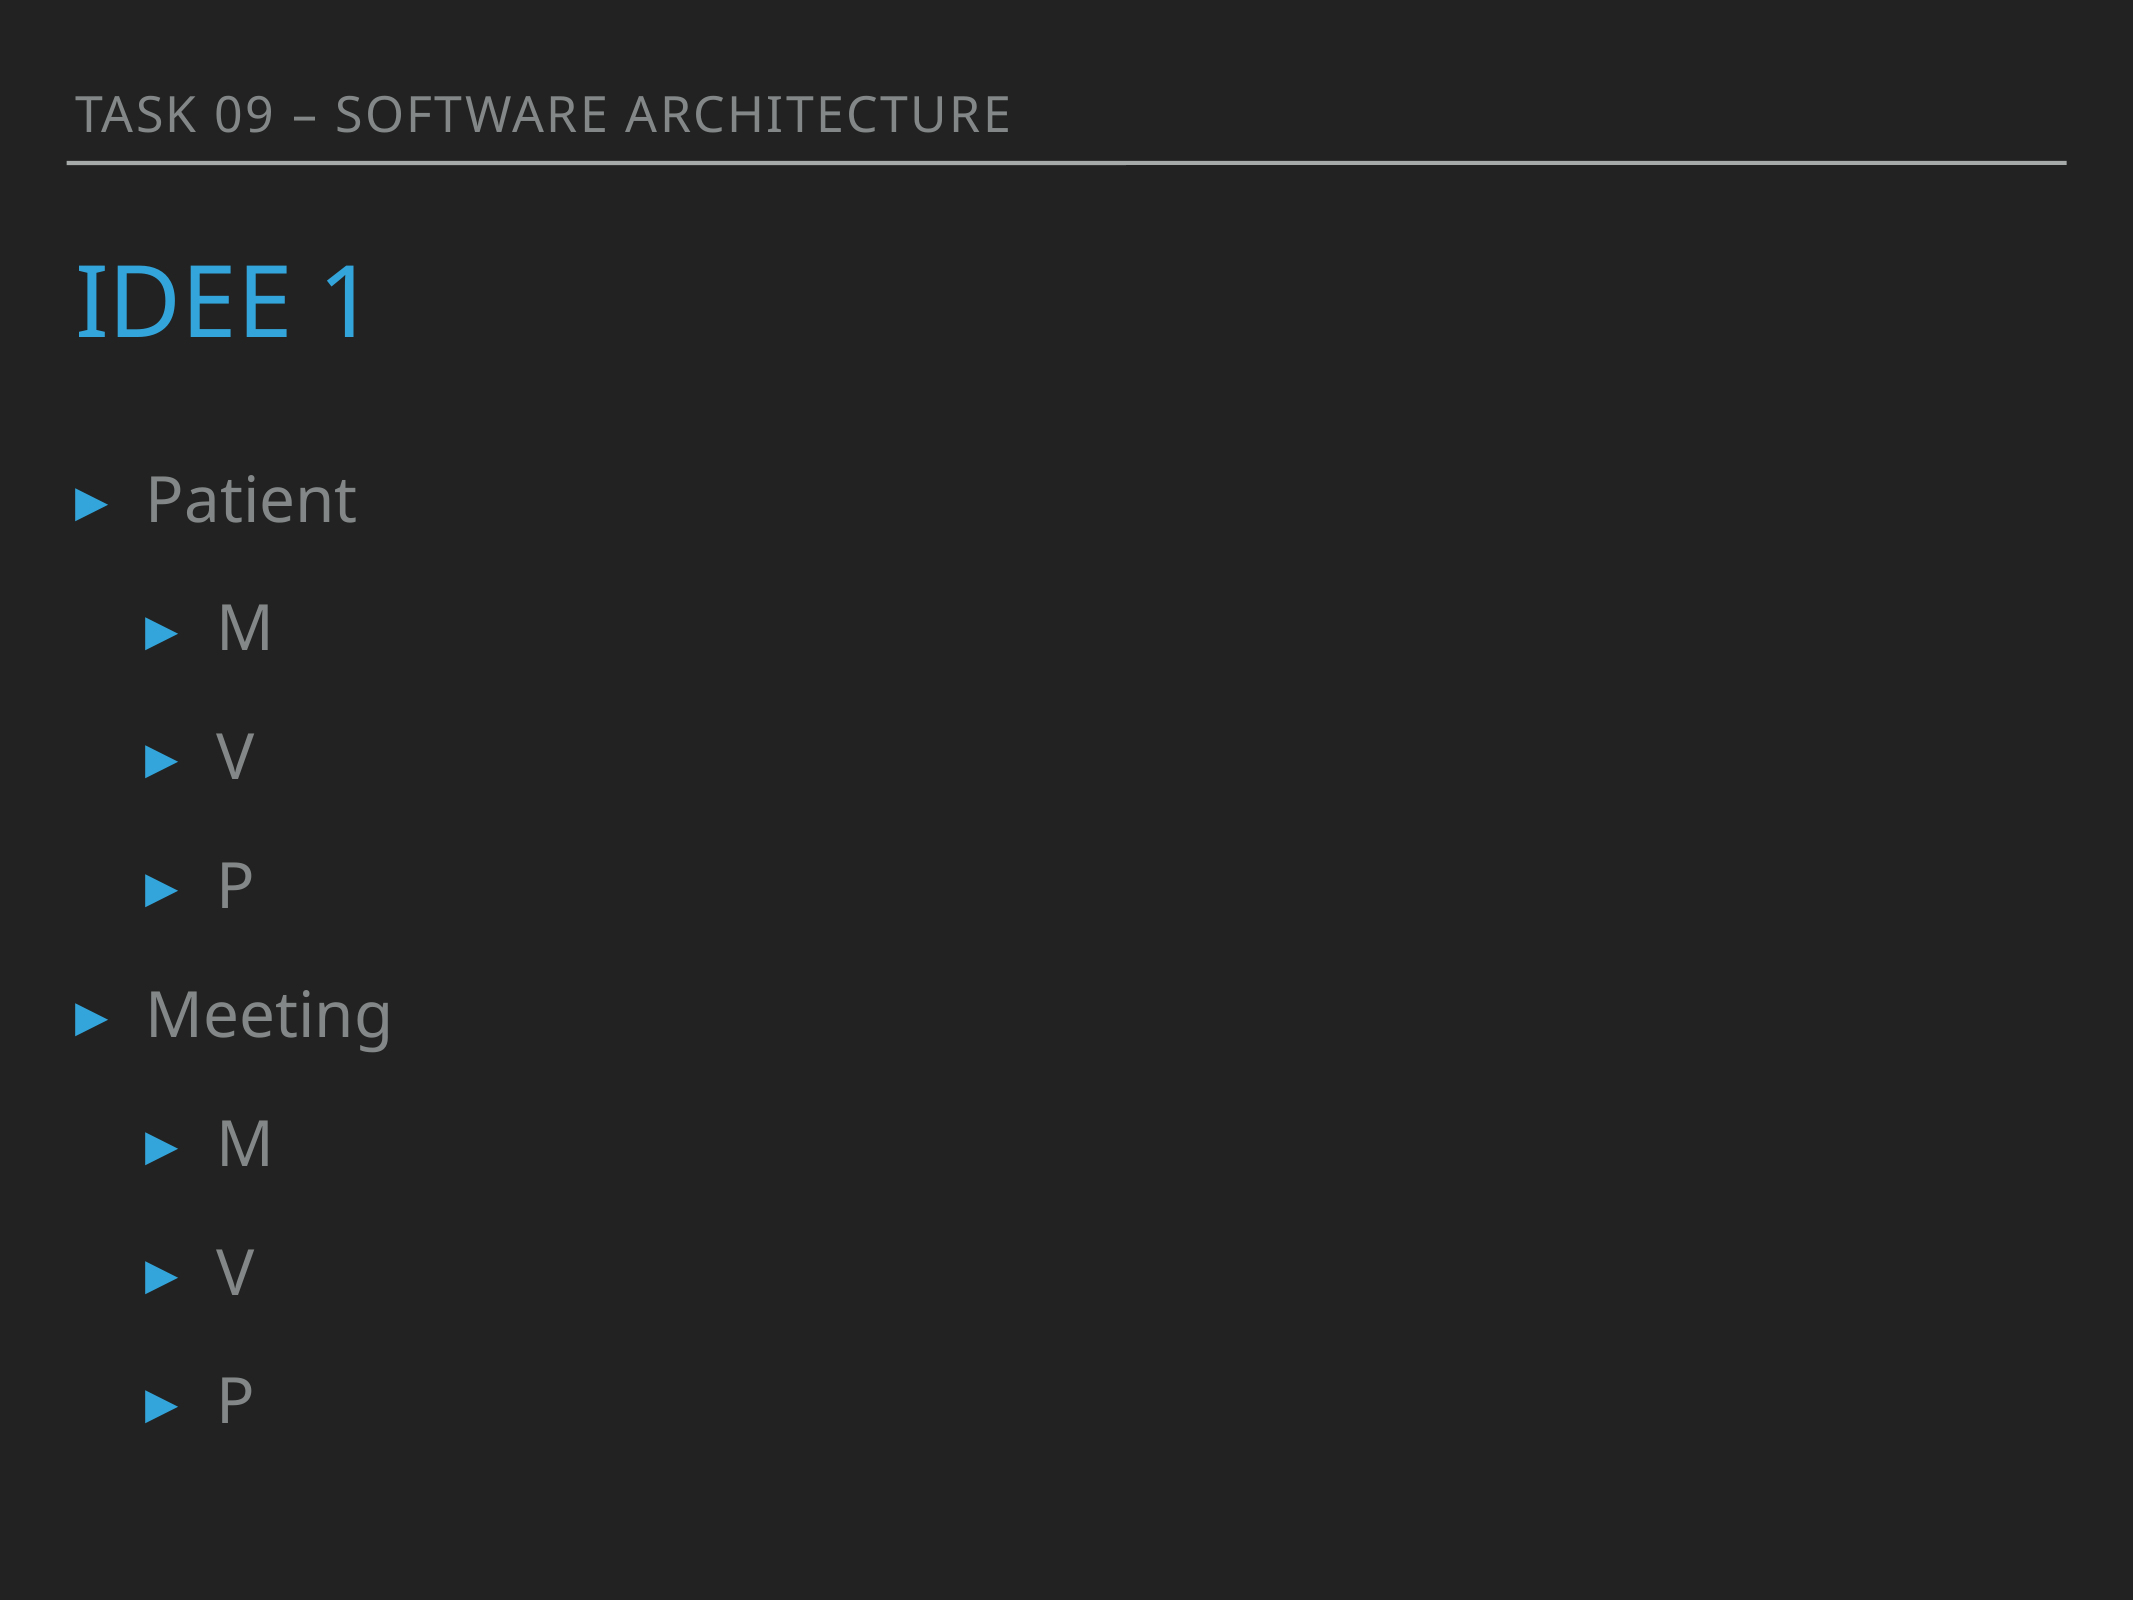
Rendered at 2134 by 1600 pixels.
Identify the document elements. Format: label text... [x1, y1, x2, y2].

list Task 09 – Software architecture [66, 82, 1901, 151]
title Idee 1 [66, 251, 2068, 372]
list Patient M V P Meeting M V P [66, 449, 2068, 1453]
